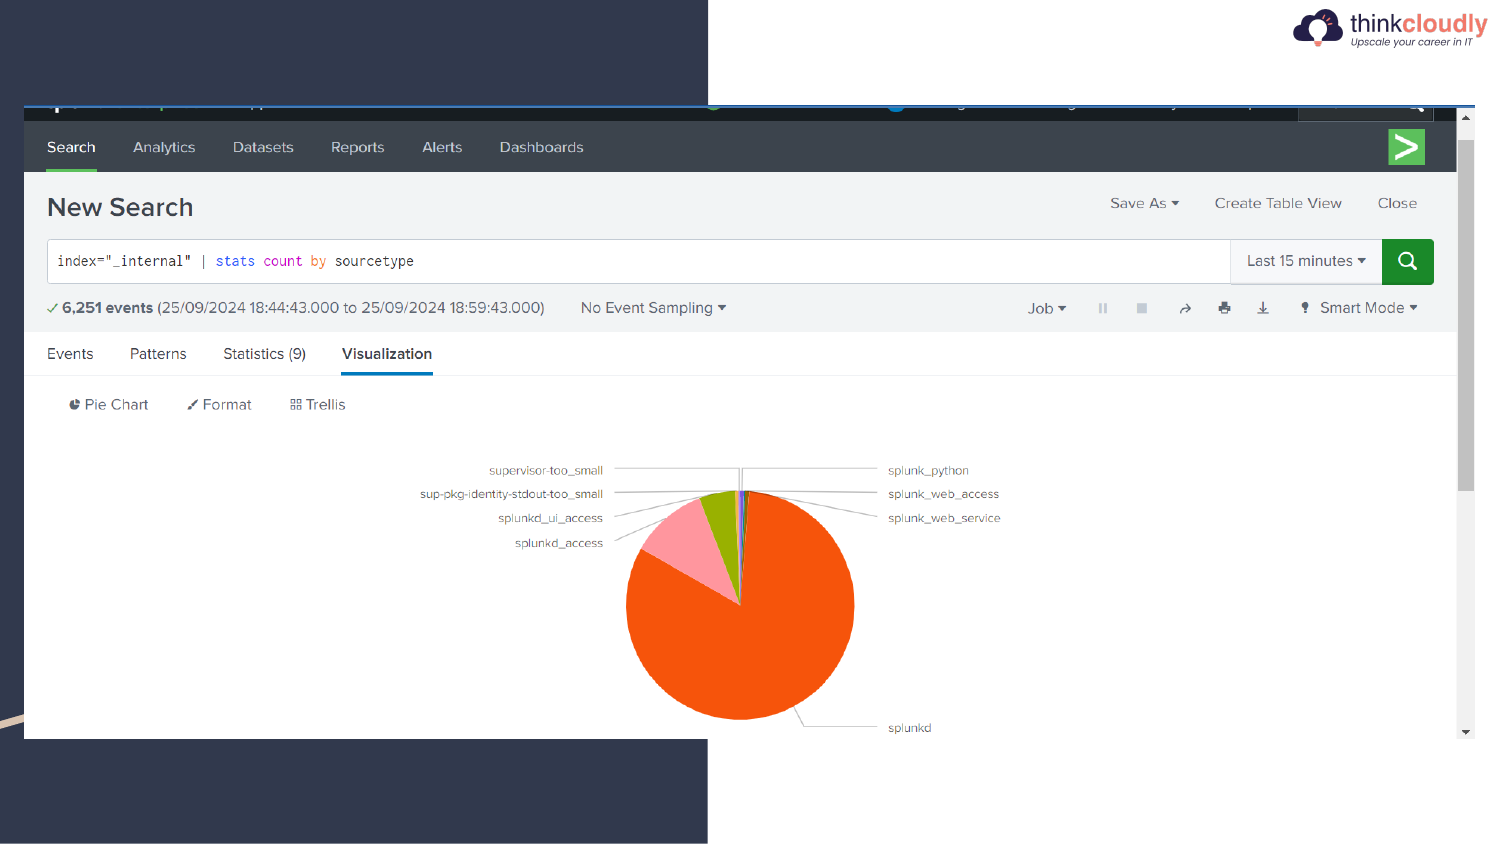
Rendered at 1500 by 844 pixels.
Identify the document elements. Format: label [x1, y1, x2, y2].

picture [24, 105, 1476, 739]
picture [1293, 9, 1488, 51]
